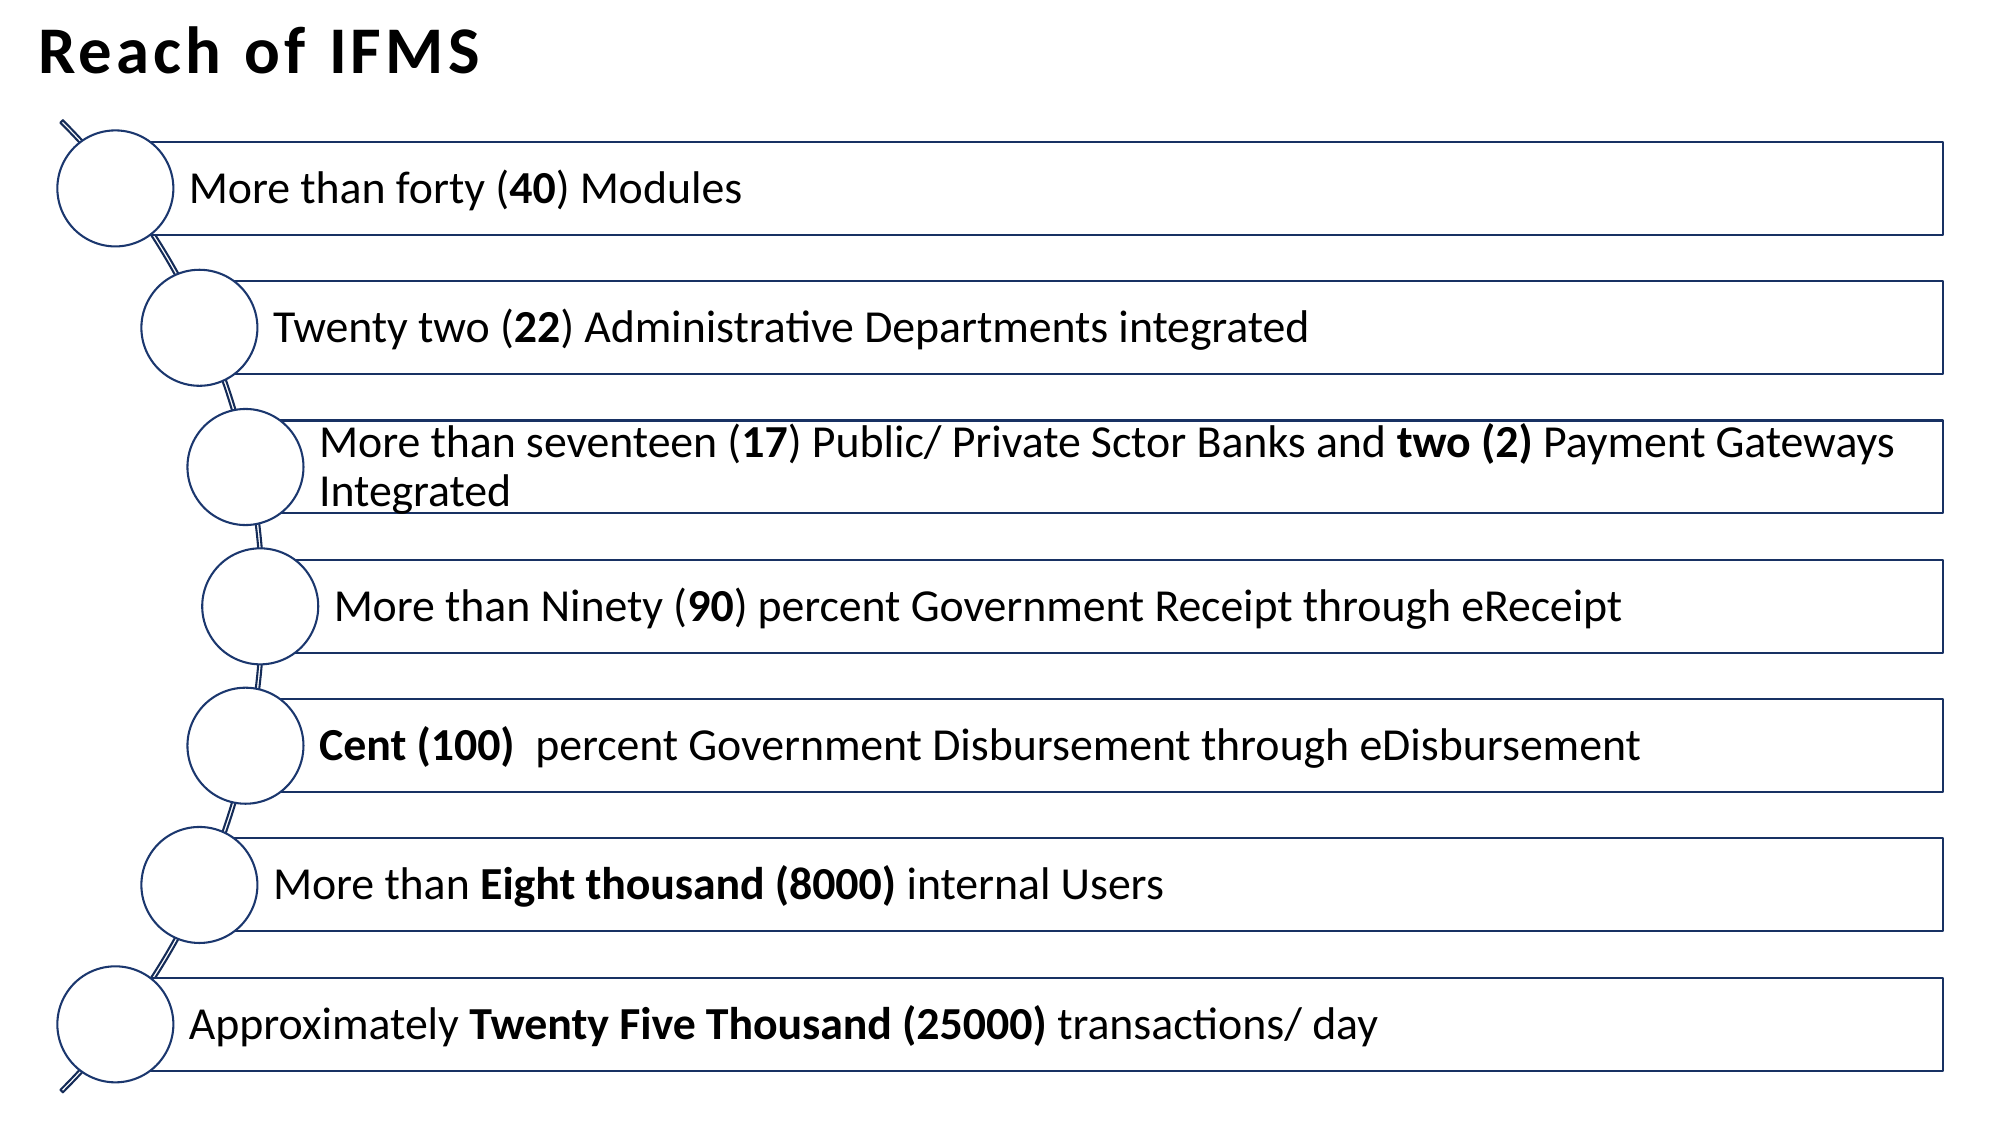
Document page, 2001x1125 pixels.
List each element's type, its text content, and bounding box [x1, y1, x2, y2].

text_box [43, 95, 1958, 1118]
title Reach of IFMS [22, 7, 1373, 96]
